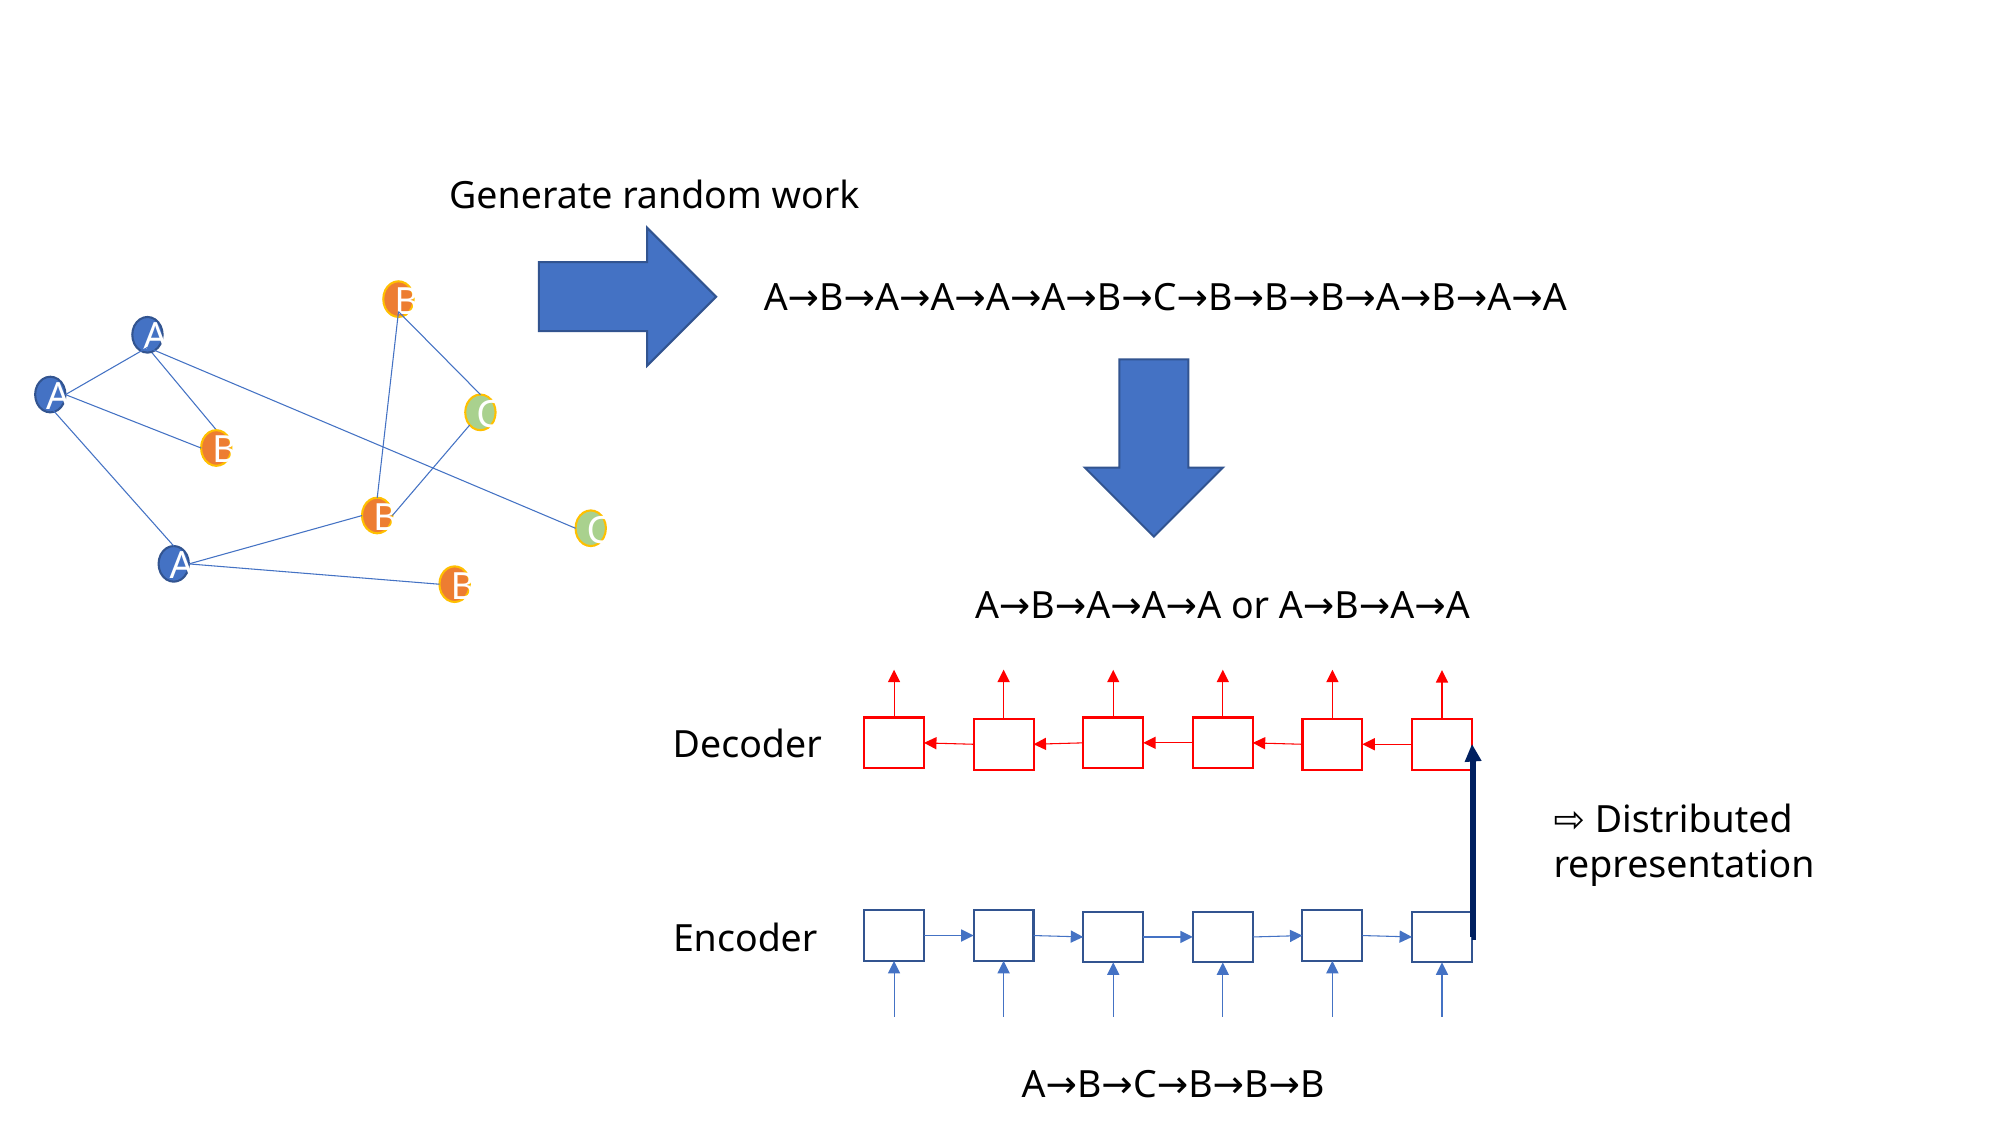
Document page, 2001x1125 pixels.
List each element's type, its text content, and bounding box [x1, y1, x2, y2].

text_box [1082, 358, 1226, 539]
text_box [537, 225, 718, 369]
text_box Decoder [657, 712, 837, 773]
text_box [35, 281, 606, 603]
text_box ⇨ Distributed representation [1600, 787, 1830, 893]
text_box Encoder [658, 906, 833, 967]
text_box Generate random work [434, 163, 875, 224]
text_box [845, 574, 1600, 1113]
